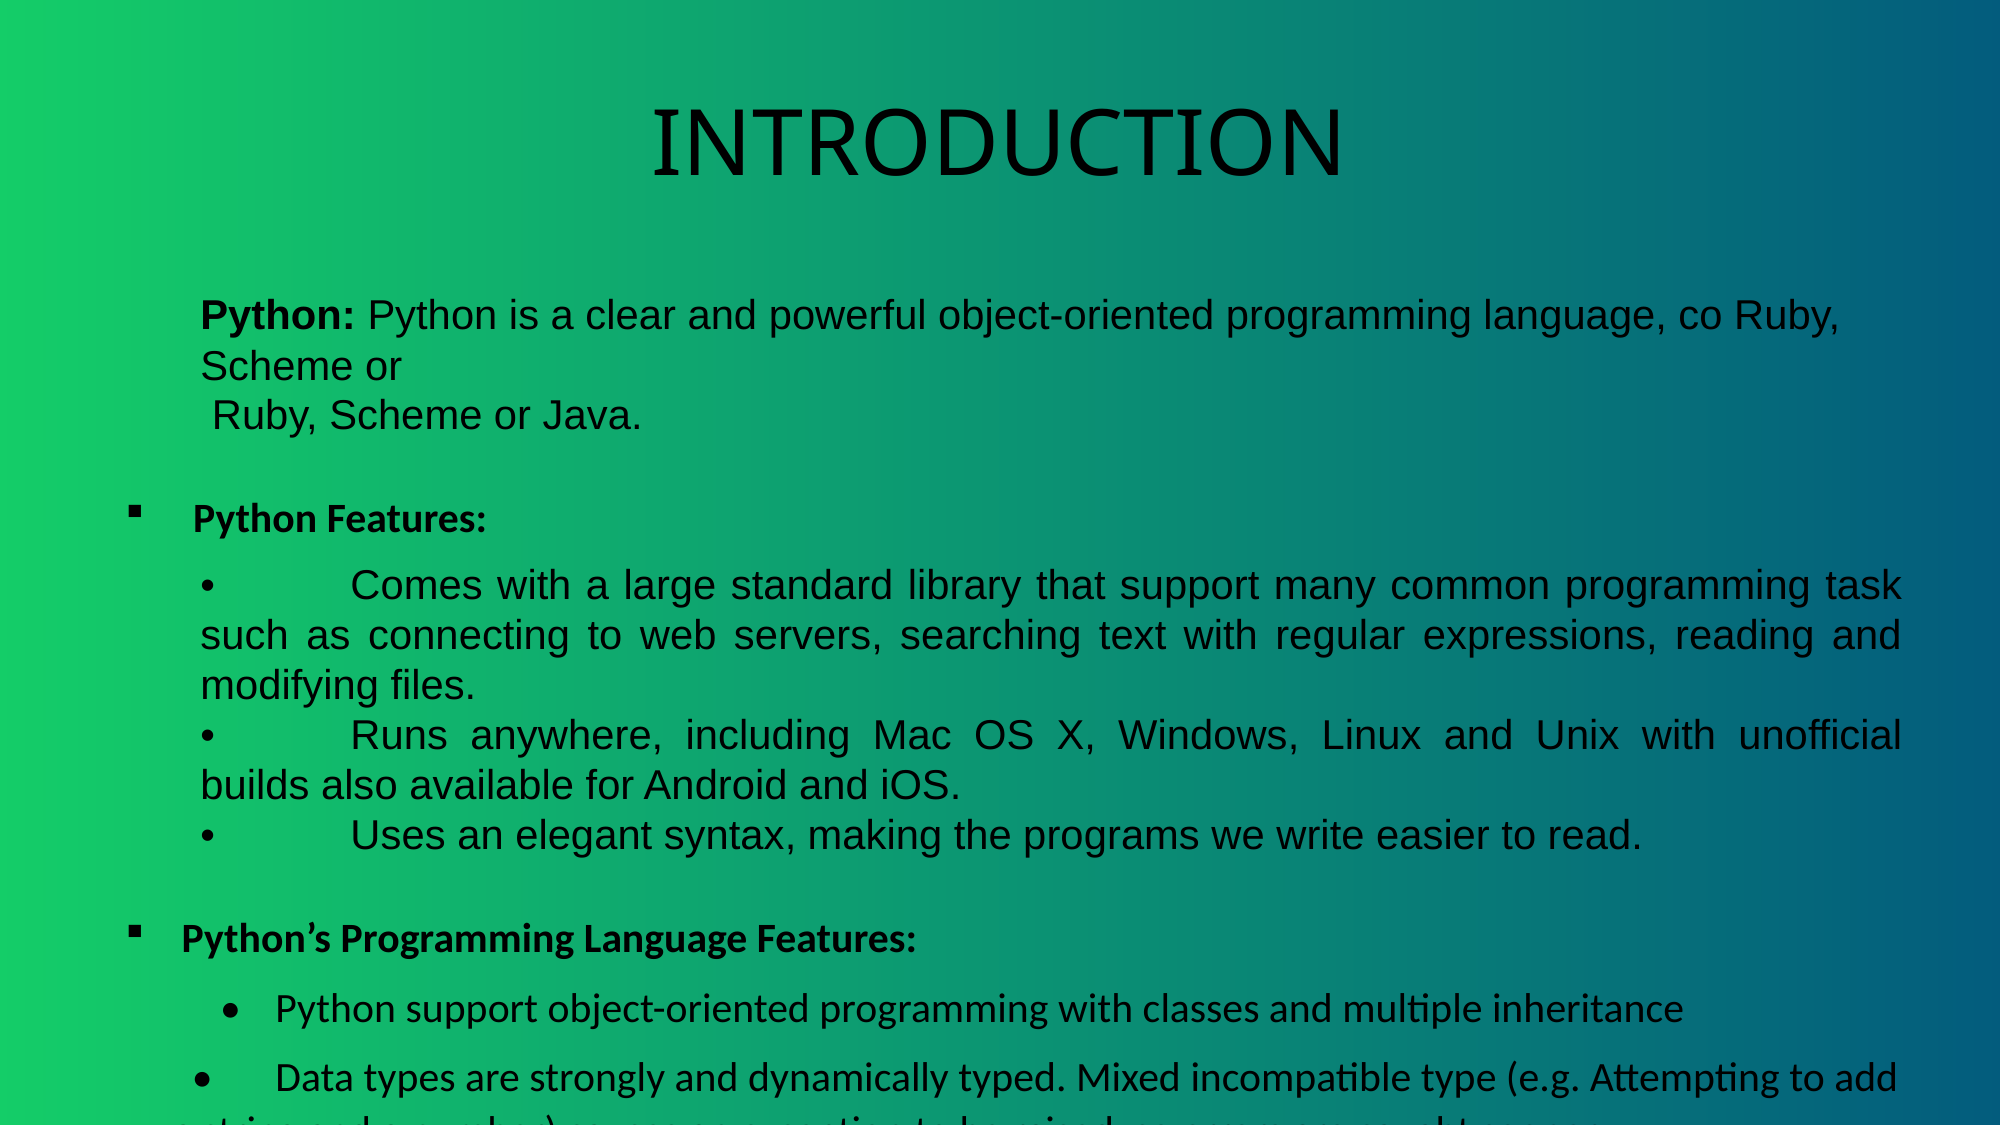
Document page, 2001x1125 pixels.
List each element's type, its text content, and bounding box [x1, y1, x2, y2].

text_box Python: Python is a clear and powerful object-oriented programming language, co Ruby, Scheme or Ruby, Scheme or Java. Python Features: • Comes with a large standard library that support many common programming task such as connecting to web servers, searching text with regular expressions, reading and modifying files. • Runs anywhere, including Mac OS X, Windows, Linux and Unix with unofficial builds also available for Android and iOS. • Uses an elegant syntax, making the programs we write easier to read. Python’s Programming Language Features: • Python support object-oriented programming with classes and multiple inheritance • Data types are strongly and dynamically typed. Mixed incompatible type (e.g. Attempting to add a string and a number) causes an exception to be raised, so errors are caught sooner. [110, 280, 1918, 1125]
title INTRODUCTION [99, 44, 1901, 233]
